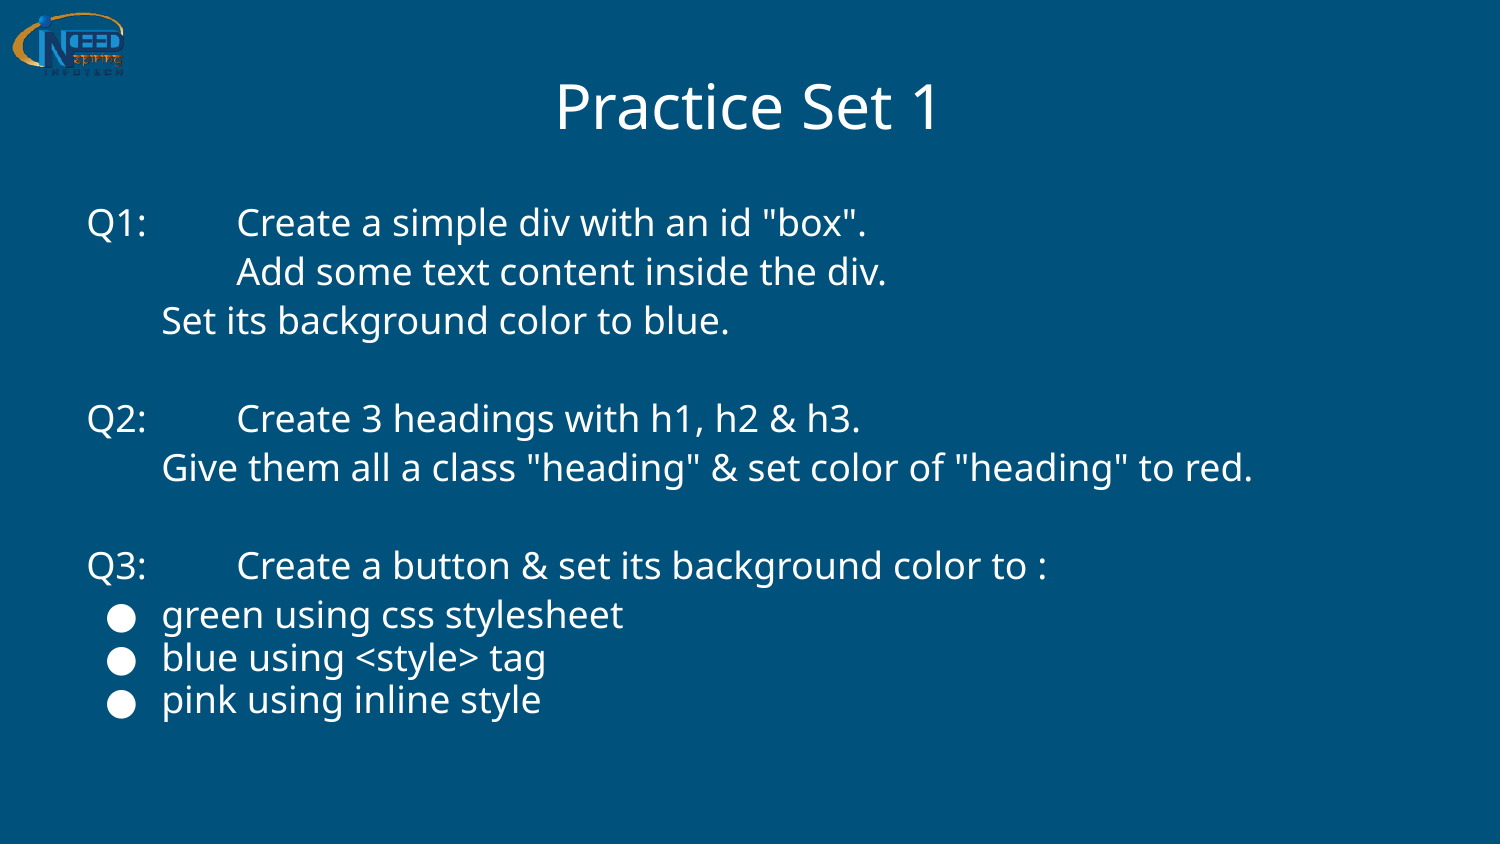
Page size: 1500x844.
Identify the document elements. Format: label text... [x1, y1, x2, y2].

list Q1: Create a simple div with an id "box". Add some text content inside the div. Set its background color to blue. Q2: Create 3 headings with h1, h2 & h3. Give them all a class "heading" & set color of "heading" to red. Q3: Create a button & set its background color to : green using css stylesheet blue using <style> tag pink using inline style [75, 196, 1425, 817]
title Practice Set 1 [75, 33, 1425, 175]
picture [13, 15, 118, 67]
